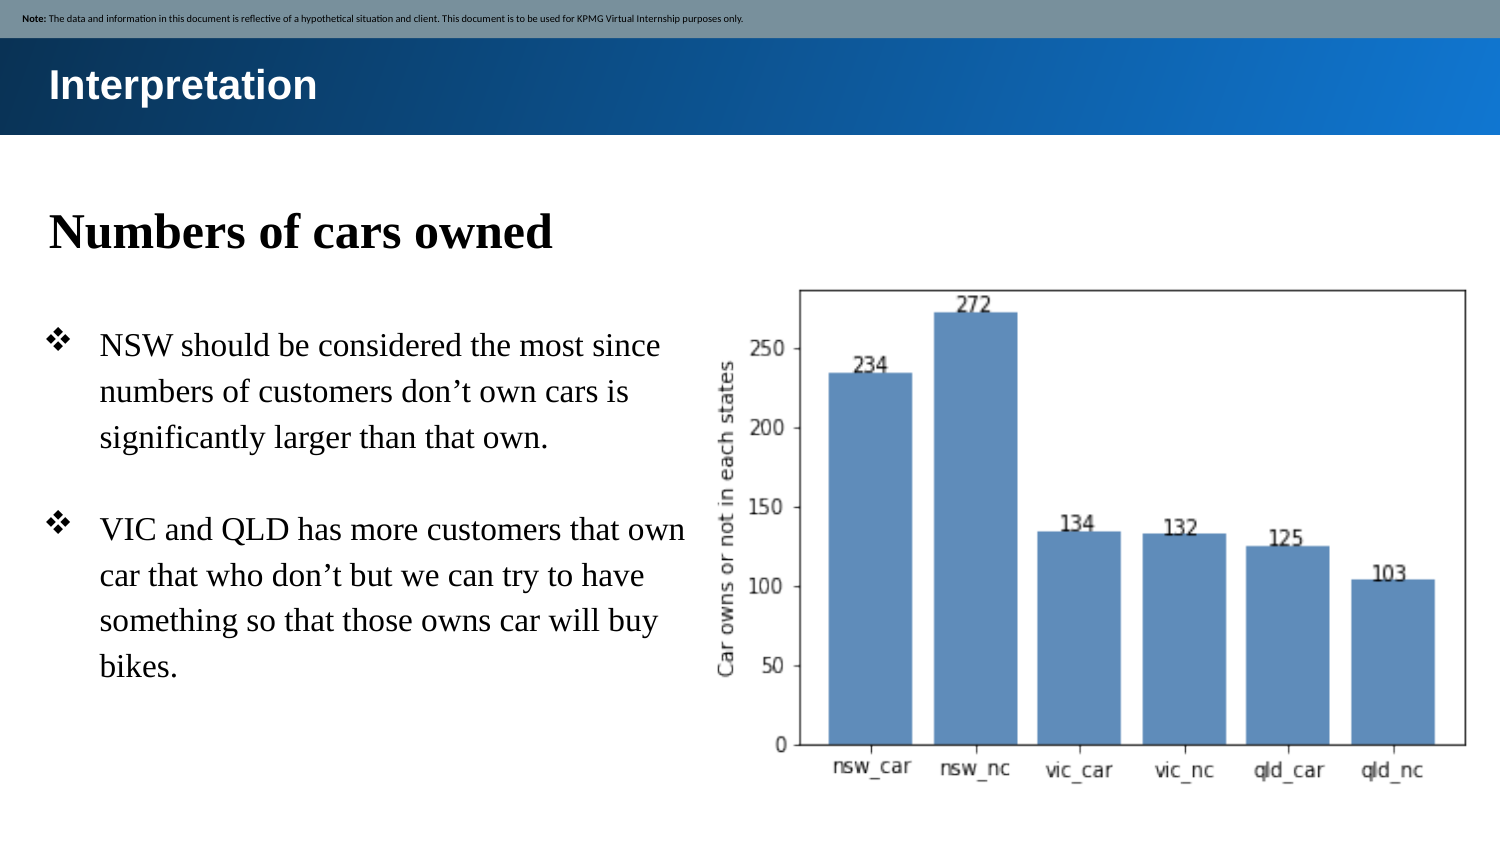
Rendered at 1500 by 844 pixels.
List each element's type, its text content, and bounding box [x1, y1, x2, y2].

text_box NSW should be considered the most since numbers of customers don’t own cars is significantly larger than that own. VIC and QLD has more customers that own car that who don’t but we can try to have something so that those owns car will buy bikes. [28, 302, 700, 746]
text_box Numbers of cars owned [33, 174, 1439, 274]
text_box [0, 39, 1500, 135]
picture [706, 268, 1485, 797]
text_box Note: The data and information in this document is reflective of a hypothetical situation and client. This document is to be used for KPMG Virtual Internship purposes only. [0, 0, 1500, 39]
text_box Interpretation [33, 43, 1439, 124]
